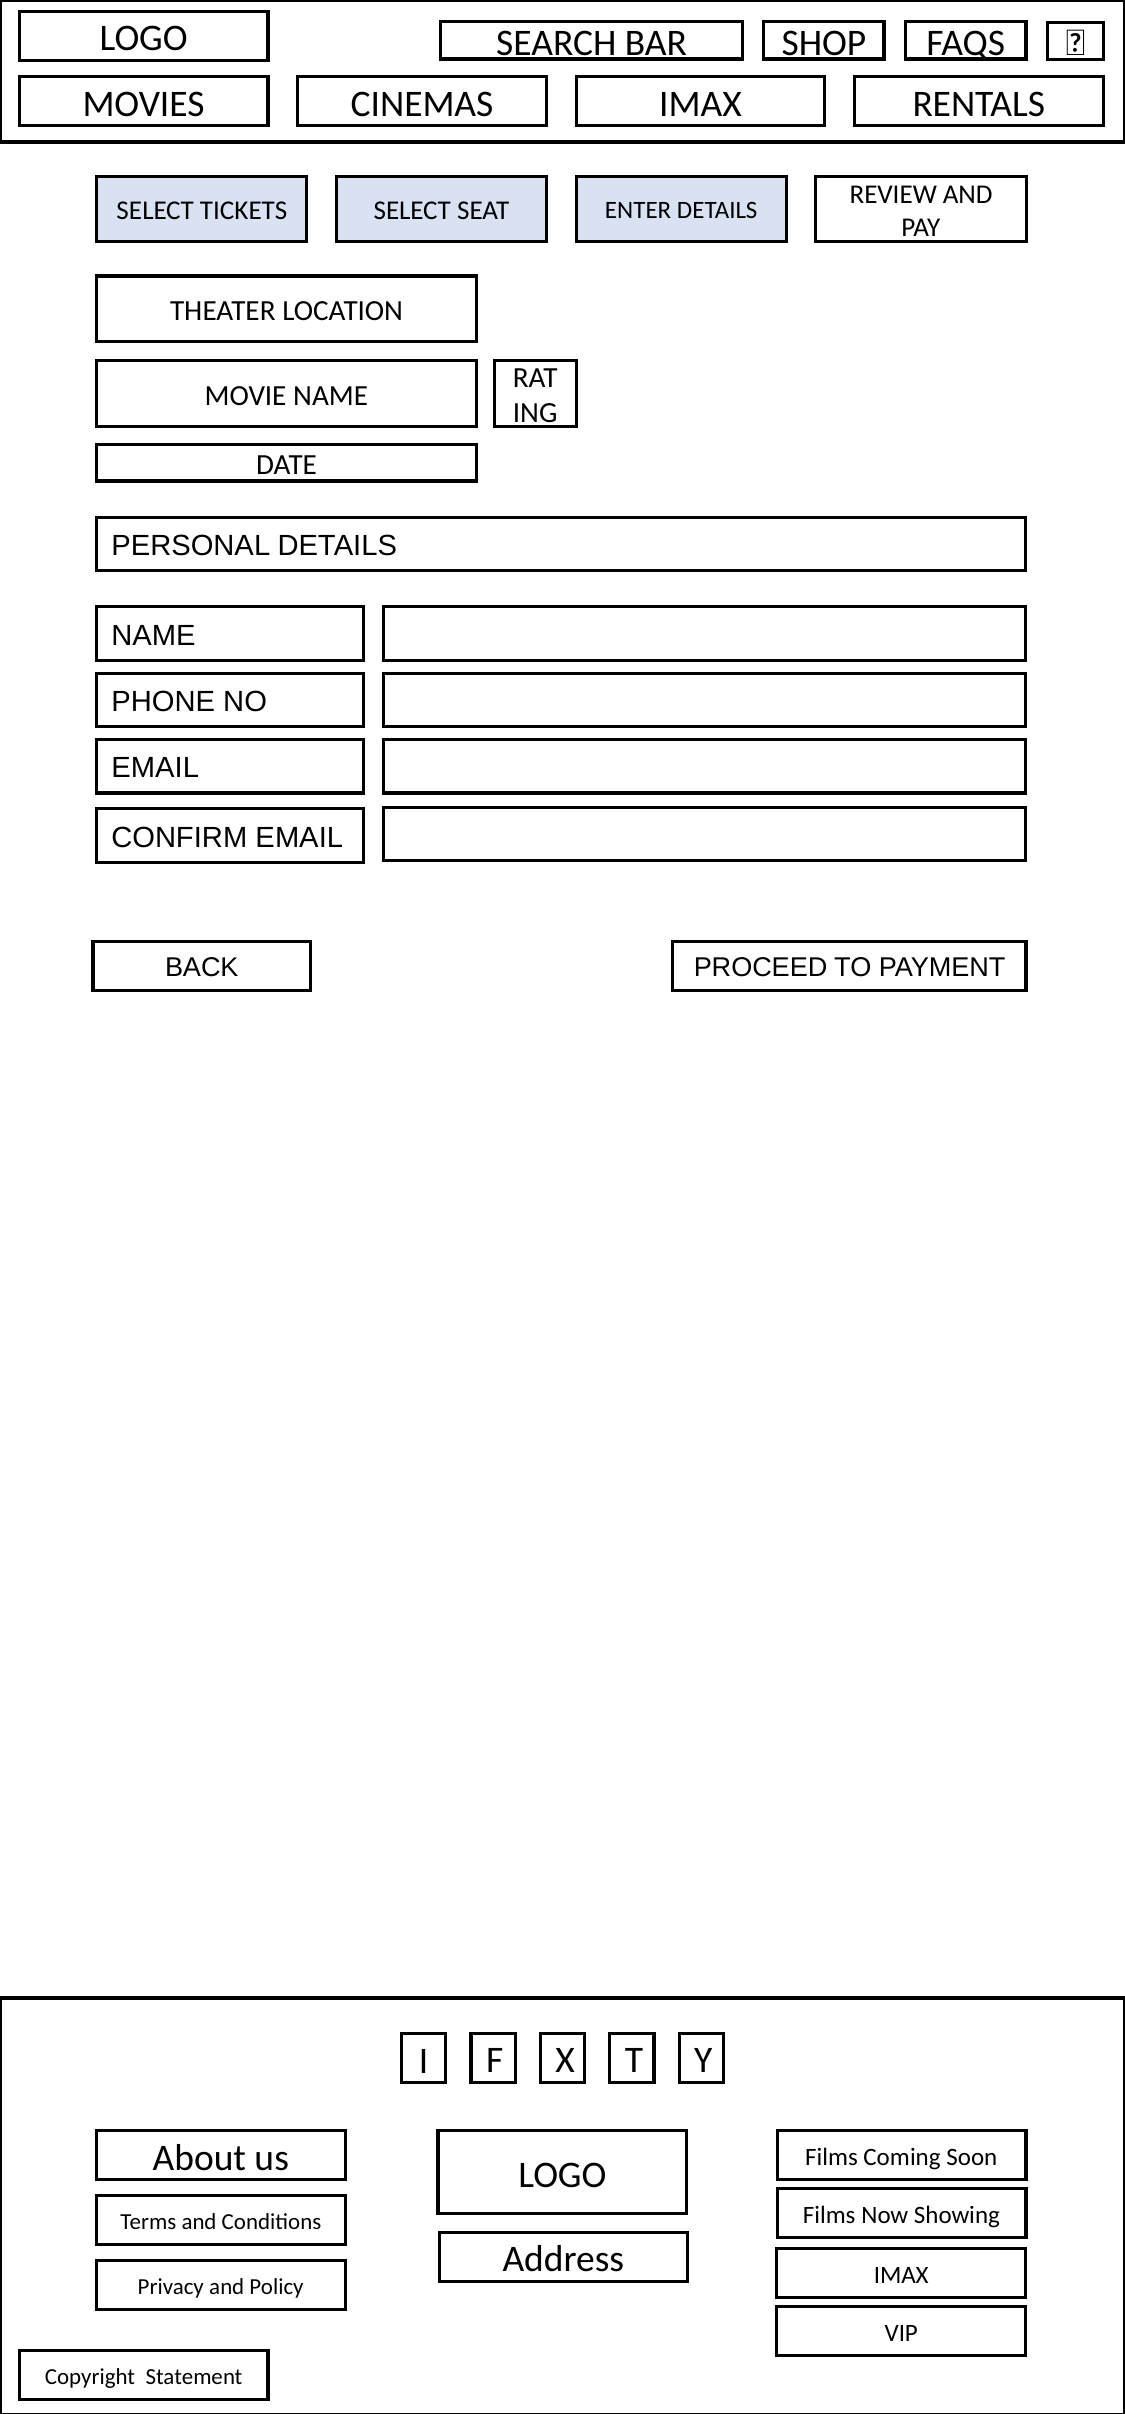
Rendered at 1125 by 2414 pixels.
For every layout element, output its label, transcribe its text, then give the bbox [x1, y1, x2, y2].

text_box [383, 739, 1026, 794]
text_box VIP [776, 2306, 1026, 2356]
text_box Privacy and Policy [96, 2260, 346, 2310]
text_box Copyright Statement [19, 2350, 269, 2400]
text_box Terms and Conditions [96, 2195, 346, 2245]
text_box DATE [96, 444, 477, 481]
text_box SELECT TICKETS [96, 176, 307, 242]
text_box MOVIE NAME [96, 360, 477, 427]
text_box IMAX [776, 2248, 1026, 2298]
text_box CONFIRM EMAIL [96, 808, 364, 863]
text_box RATING [494, 360, 577, 427]
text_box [401, 2033, 724, 2083]
text_box PROCEED TO PAYMENT [672, 941, 1027, 991]
text_box REVIEW AND PAY [815, 176, 1027, 242]
text_box BACK [92, 941, 311, 991]
text_box [0, 1997, 1125, 2414]
text_box NAME [96, 606, 364, 661]
text_box [383, 673, 1026, 727]
text_box Films Coming Soon [777, 2130, 1027, 2180]
text_box Films Now Showing [777, 2188, 1027, 2238]
text_box PERSONAL DETAILS [96, 517, 1026, 571]
text_box ENTER DETAILS [576, 176, 787, 242]
text_box PHONE NO [96, 673, 364, 727]
text_box THEATER LOCATION [96, 276, 477, 342]
text_box [383, 807, 1026, 861]
text_box [383, 606, 1026, 661]
text_box Address [439, 2232, 688, 2282]
text_box EMAIL [96, 739, 364, 794]
text_box SELECT SEAT [336, 176, 547, 242]
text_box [0, 0, 1125, 143]
text_box About us [96, 2130, 346, 2180]
text_box LOGO [438, 2130, 687, 2214]
